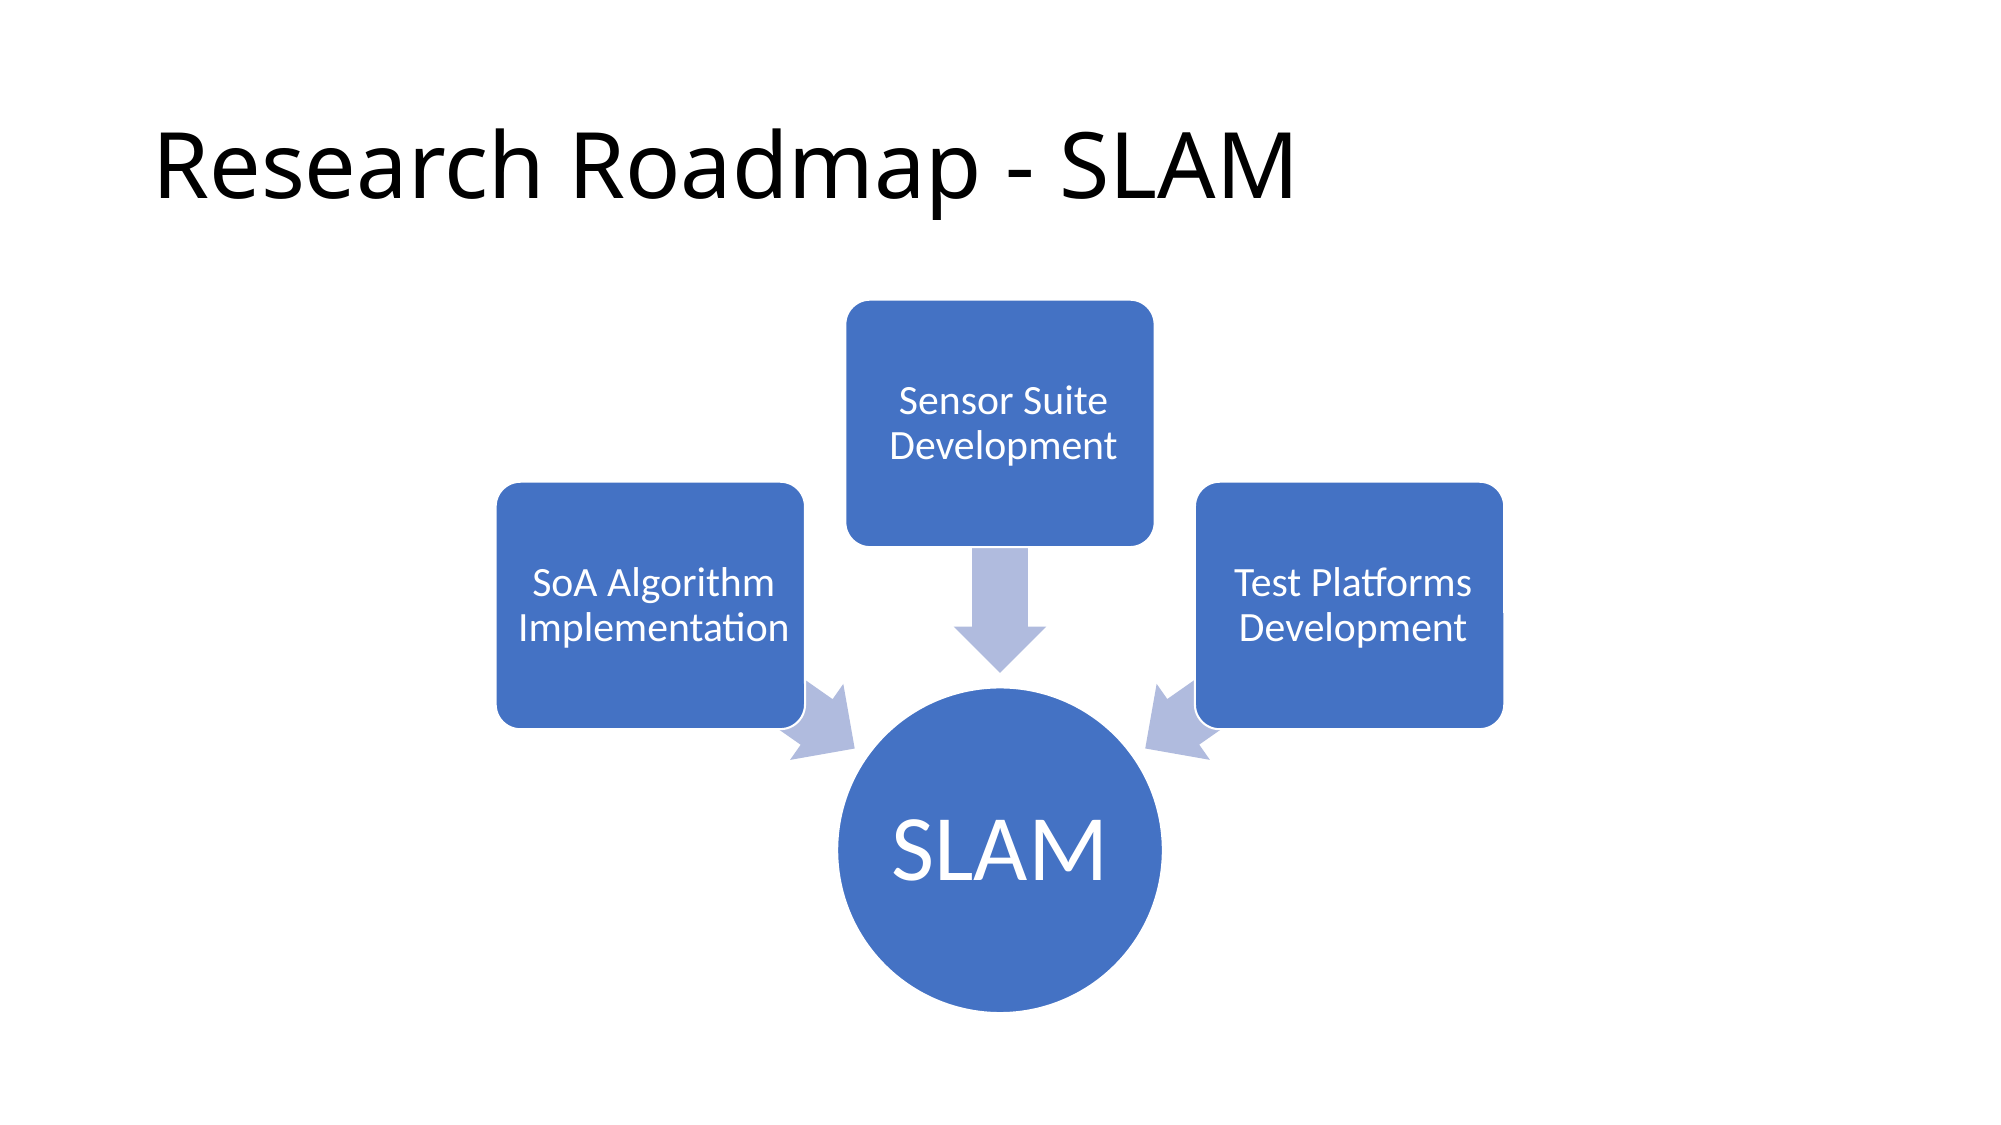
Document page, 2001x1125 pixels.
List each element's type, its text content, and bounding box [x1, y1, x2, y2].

title Research Roadmap - SLAM [137, 59, 1863, 278]
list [137, 299, 1863, 1014]
